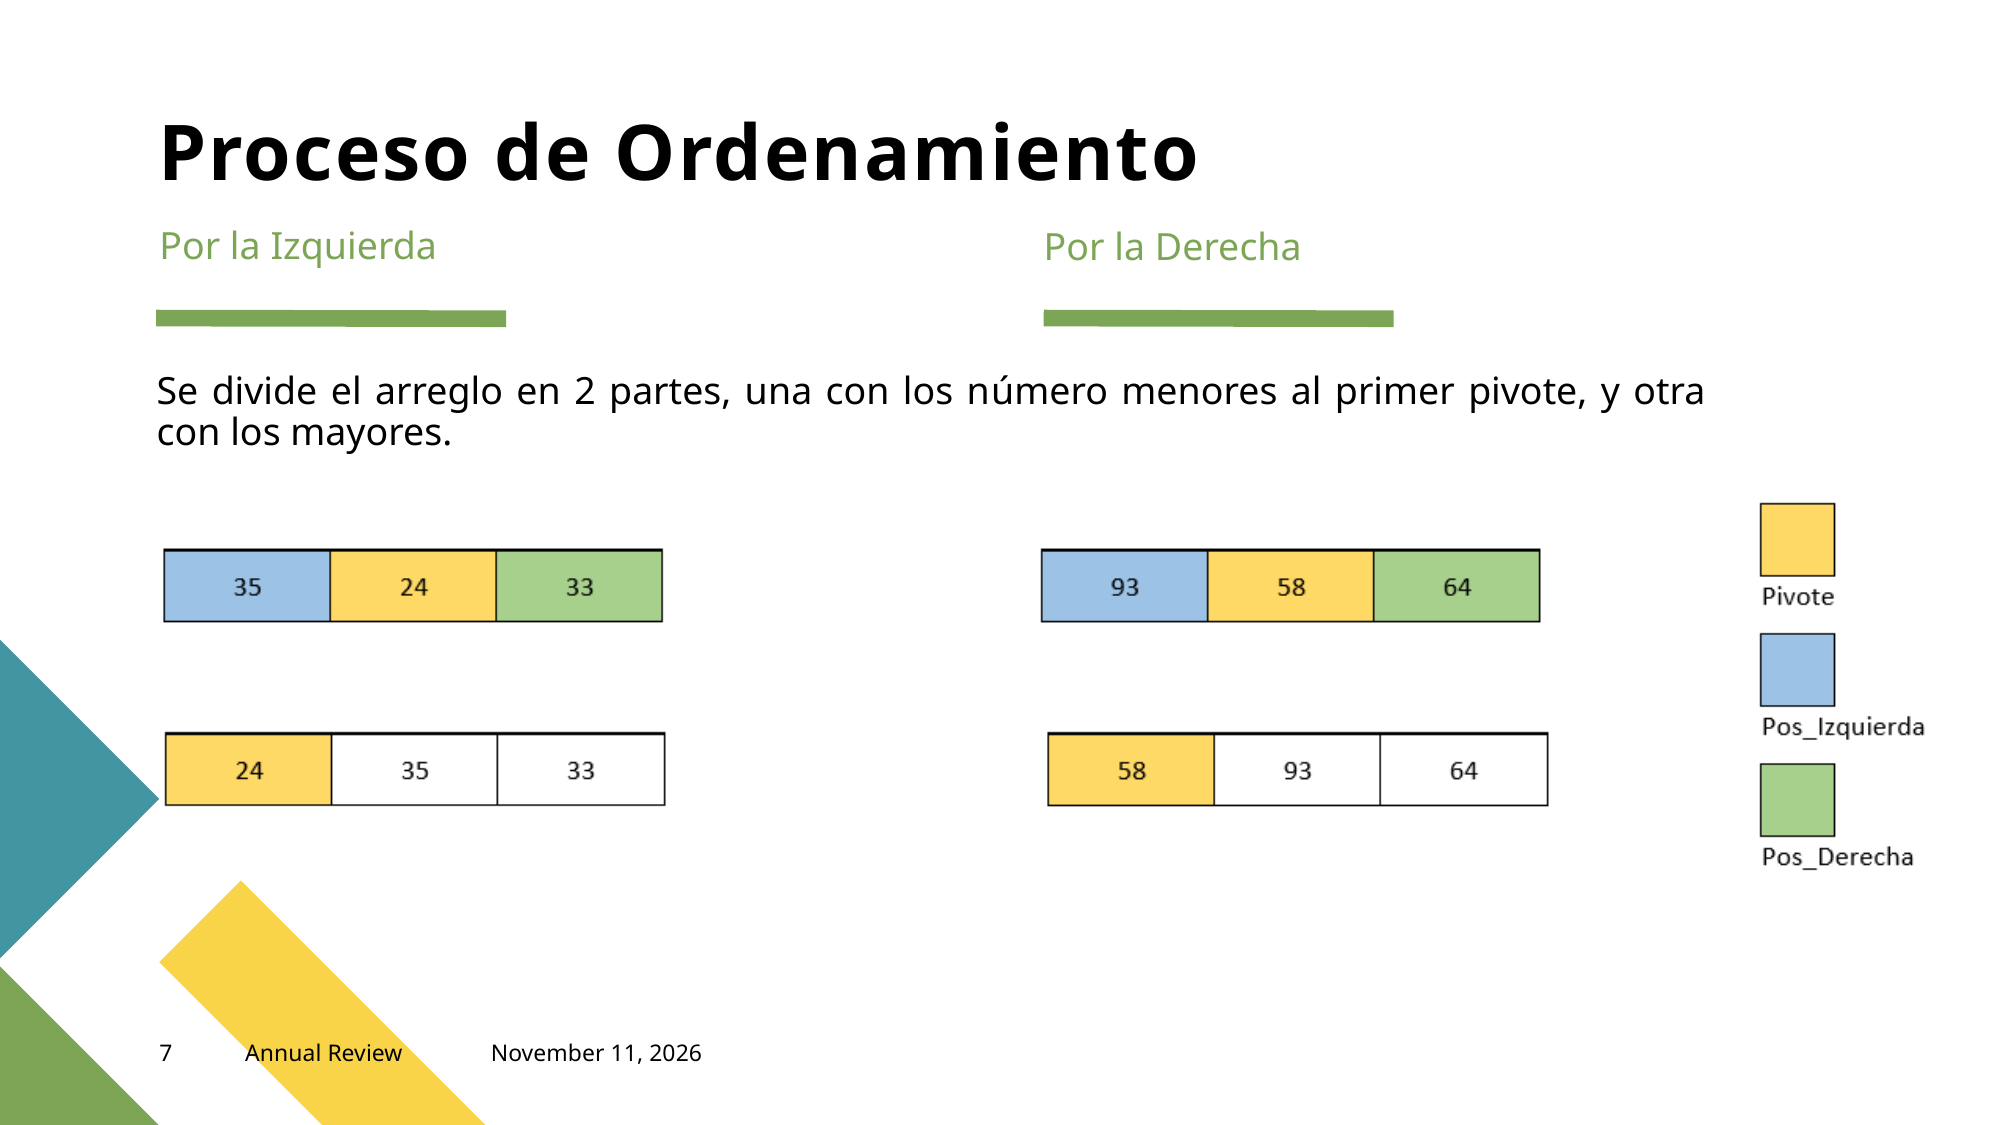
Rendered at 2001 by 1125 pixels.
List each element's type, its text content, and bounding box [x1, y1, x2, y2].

picture [1754, 497, 1936, 878]
picture [159, 541, 671, 632]
text_box Se divide el arreglo en 2 partes, una con los número menores al primer pivote, y otra con los mayores. [141, 364, 1721, 466]
picture [159, 726, 672, 814]
footer Annual Review [245, 1038, 490, 1080]
slide_number 7 [159, 1038, 245, 1080]
title Proceso de Ordenamiento [158, 96, 1222, 198]
picture [1043, 726, 1555, 816]
text_box Por la Derecha [1043, 227, 1535, 294]
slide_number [490, 1038, 707, 1080]
picture [1035, 541, 1547, 629]
text_box Por la Izquierda [159, 227, 708, 294]
